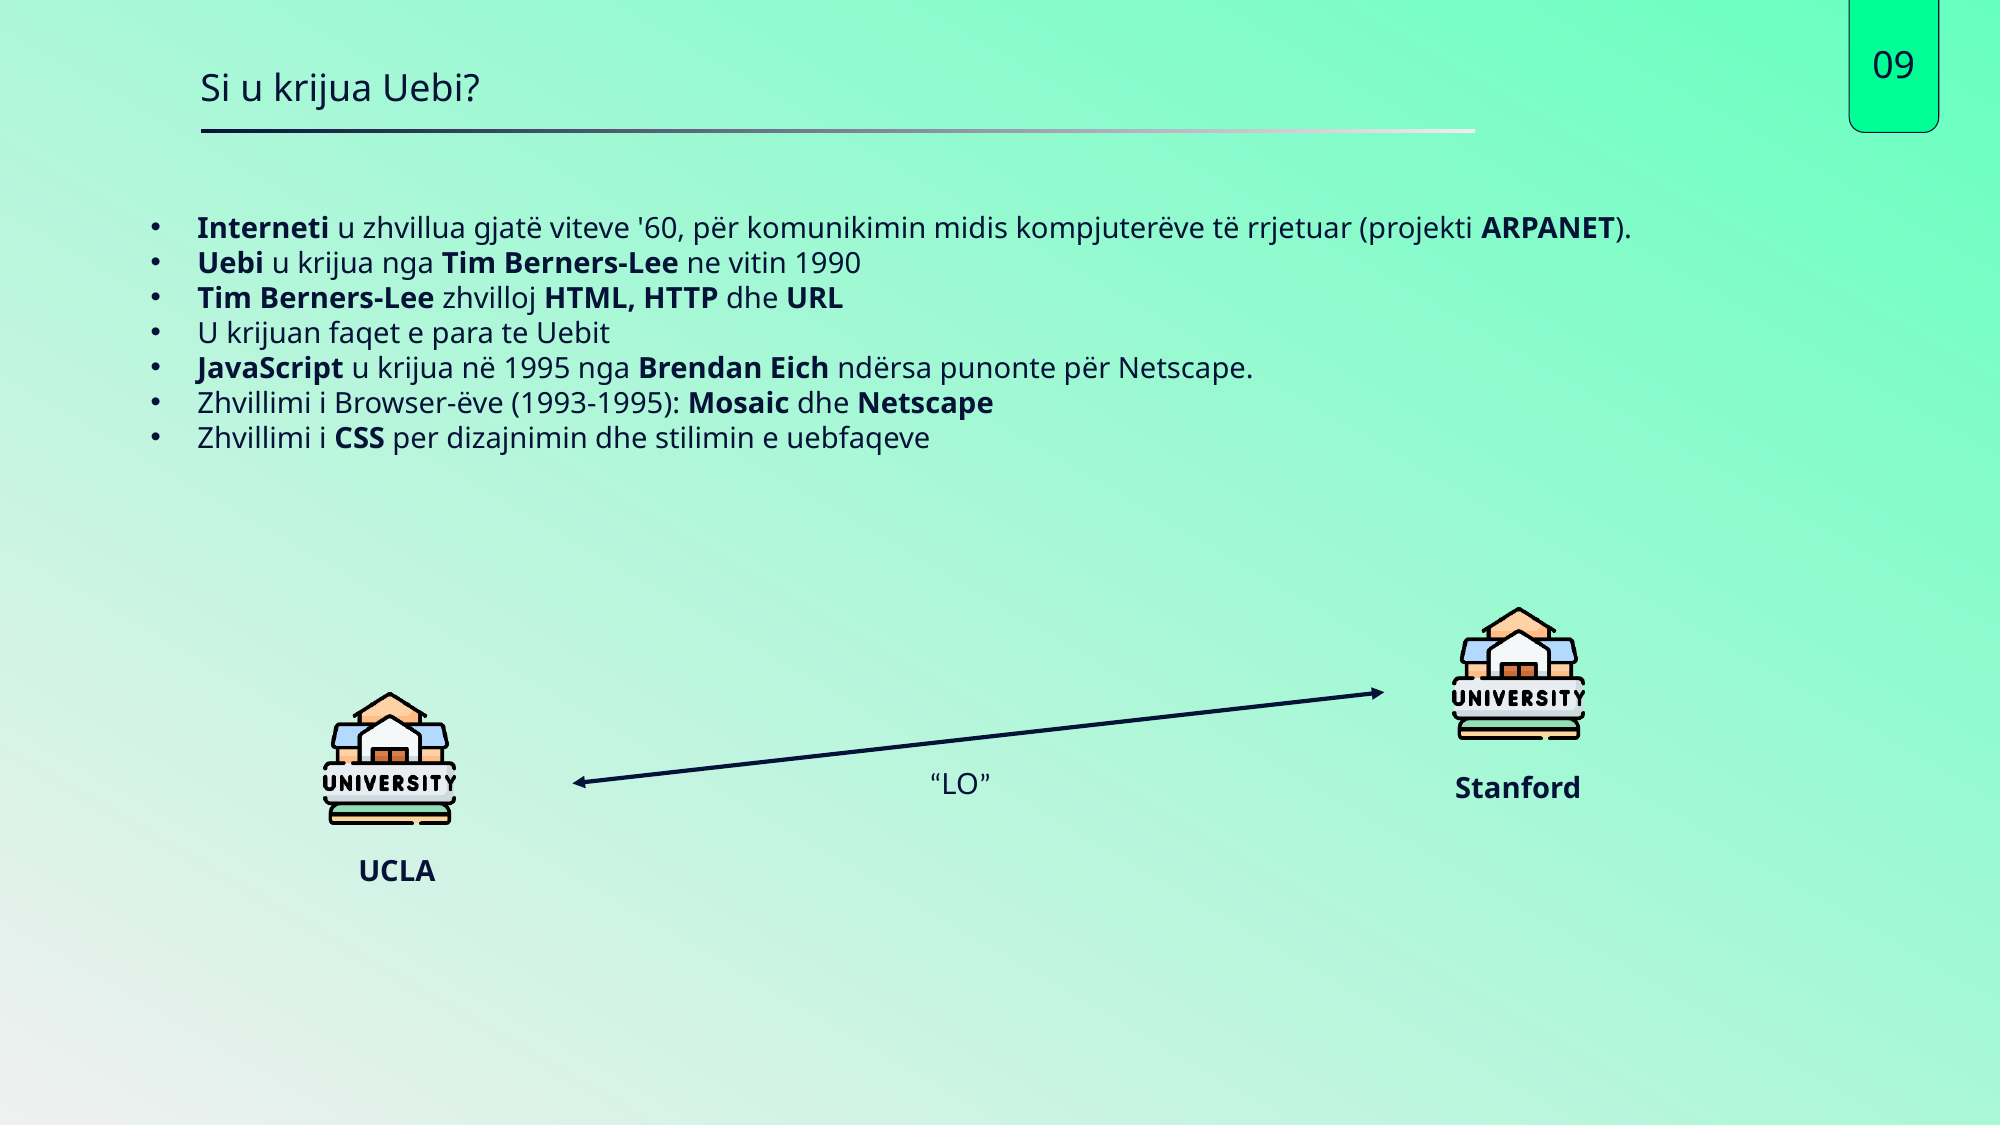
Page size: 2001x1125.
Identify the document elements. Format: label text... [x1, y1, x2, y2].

text_box Si u krijua Uebi? [185, 56, 1331, 117]
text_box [572, 692, 1385, 784]
text_box Interneti u zhvillua gjatë viteve '60, për komunikimin midis kompjuterëve të rrjetuar (projekti ARPANET). Uebi u krijua nga Tim Berners-Lee ne vitin 1990 Tim Berners-Lee zhvilloj HTML, HTTP dhe URL U krijuan faqet e para te Uebit JavaScript u krijua në 1995 nga Brendan Eich ndërsa punonte për Netscape. Zhvillimi i Browser-ëve (1993-1995): Mosaic dhe Netscape Zhvillimi i CSS per dizajnimin dhe stilimin e uebfaqeve [135, 201, 1647, 462]
picture [323, 692, 456, 825]
text_box 09 [1857, 33, 1931, 94]
text_box Stanford [1440, 761, 1597, 812]
picture [1452, 606, 1585, 740]
text_box UCLA [343, 845, 451, 895]
text_box [200, 128, 1476, 133]
text_box “LO” [914, 784, 1007, 808]
text_box [1848, 0, 1940, 134]
